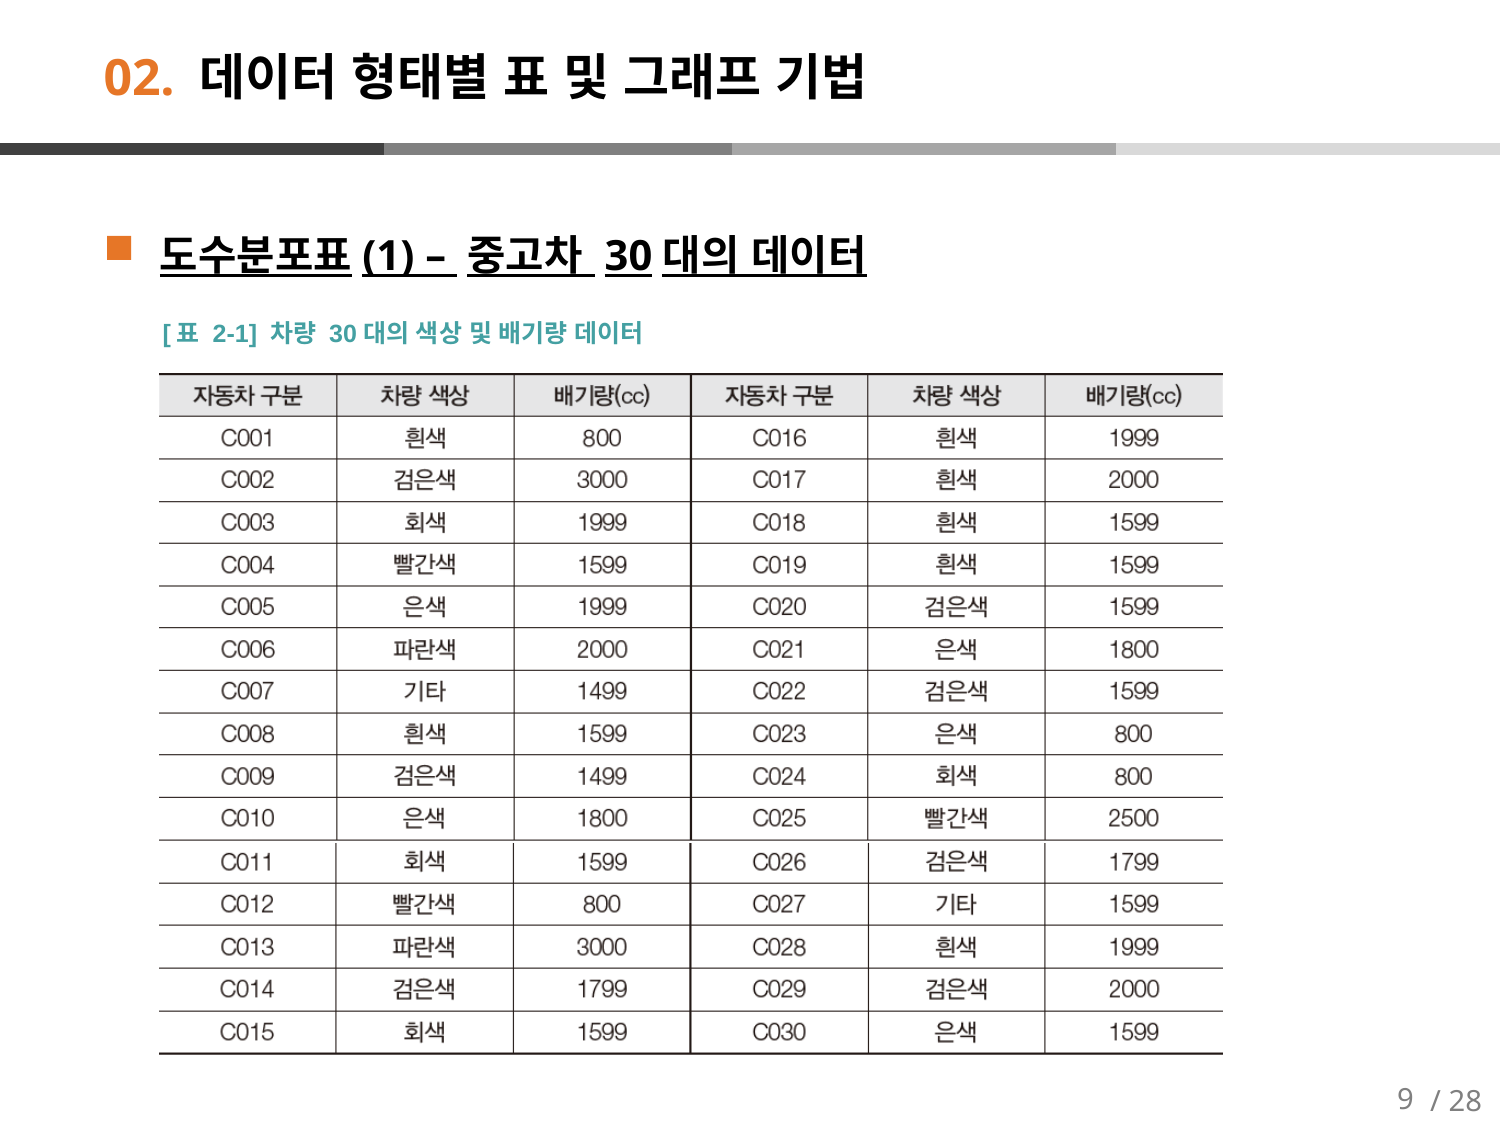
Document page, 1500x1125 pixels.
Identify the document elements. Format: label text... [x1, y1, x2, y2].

text_box [표 2-1] 차량 30대의 색상 및 배기량 데이터 [147, 295, 762, 355]
list 도수분포표(1) – 중고차 30대의 데이터 [88, 196, 1436, 386]
picture [159, 373, 1223, 1057]
title 02. 데이터 형태별 표 및 그래프 기법 [88, 30, 1211, 121]
